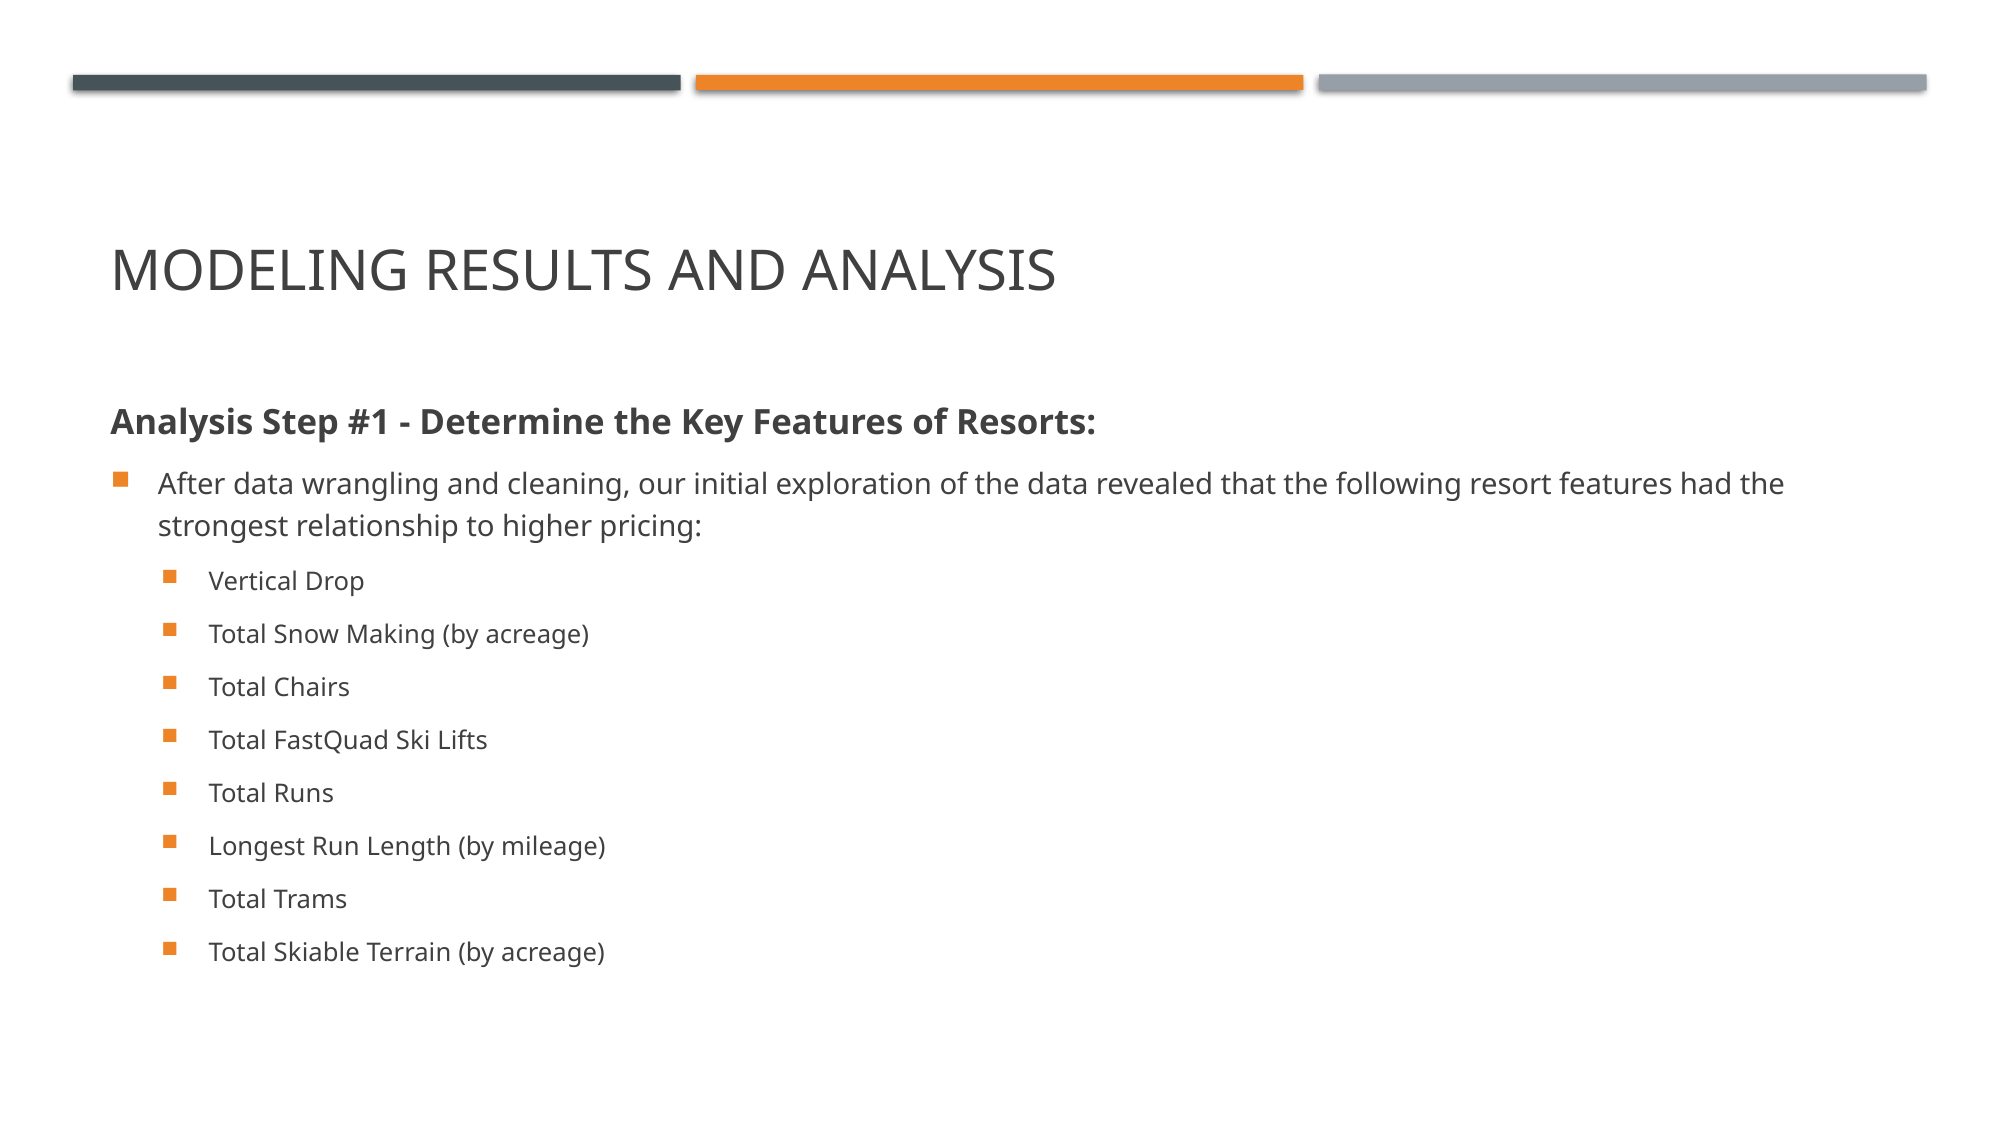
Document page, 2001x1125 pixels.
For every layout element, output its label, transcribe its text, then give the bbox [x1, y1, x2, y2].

title Modeling results and analysis [95, 115, 1905, 311]
list Analysis Step #1 - Determine the Key Features of Resorts: After data wrangling and cleaning, our initial exploration of the data revealed that the following resort features had the strongest relationship to higher pricing: Vertical Drop Total Snow Making (by acreage) Total Chairs Total FastQuad Ski Lifts Total Runs Longest Run Length (by mileage) Total Trams Total Skiable Terrain (by acreage) [95, 383, 1905, 981]
